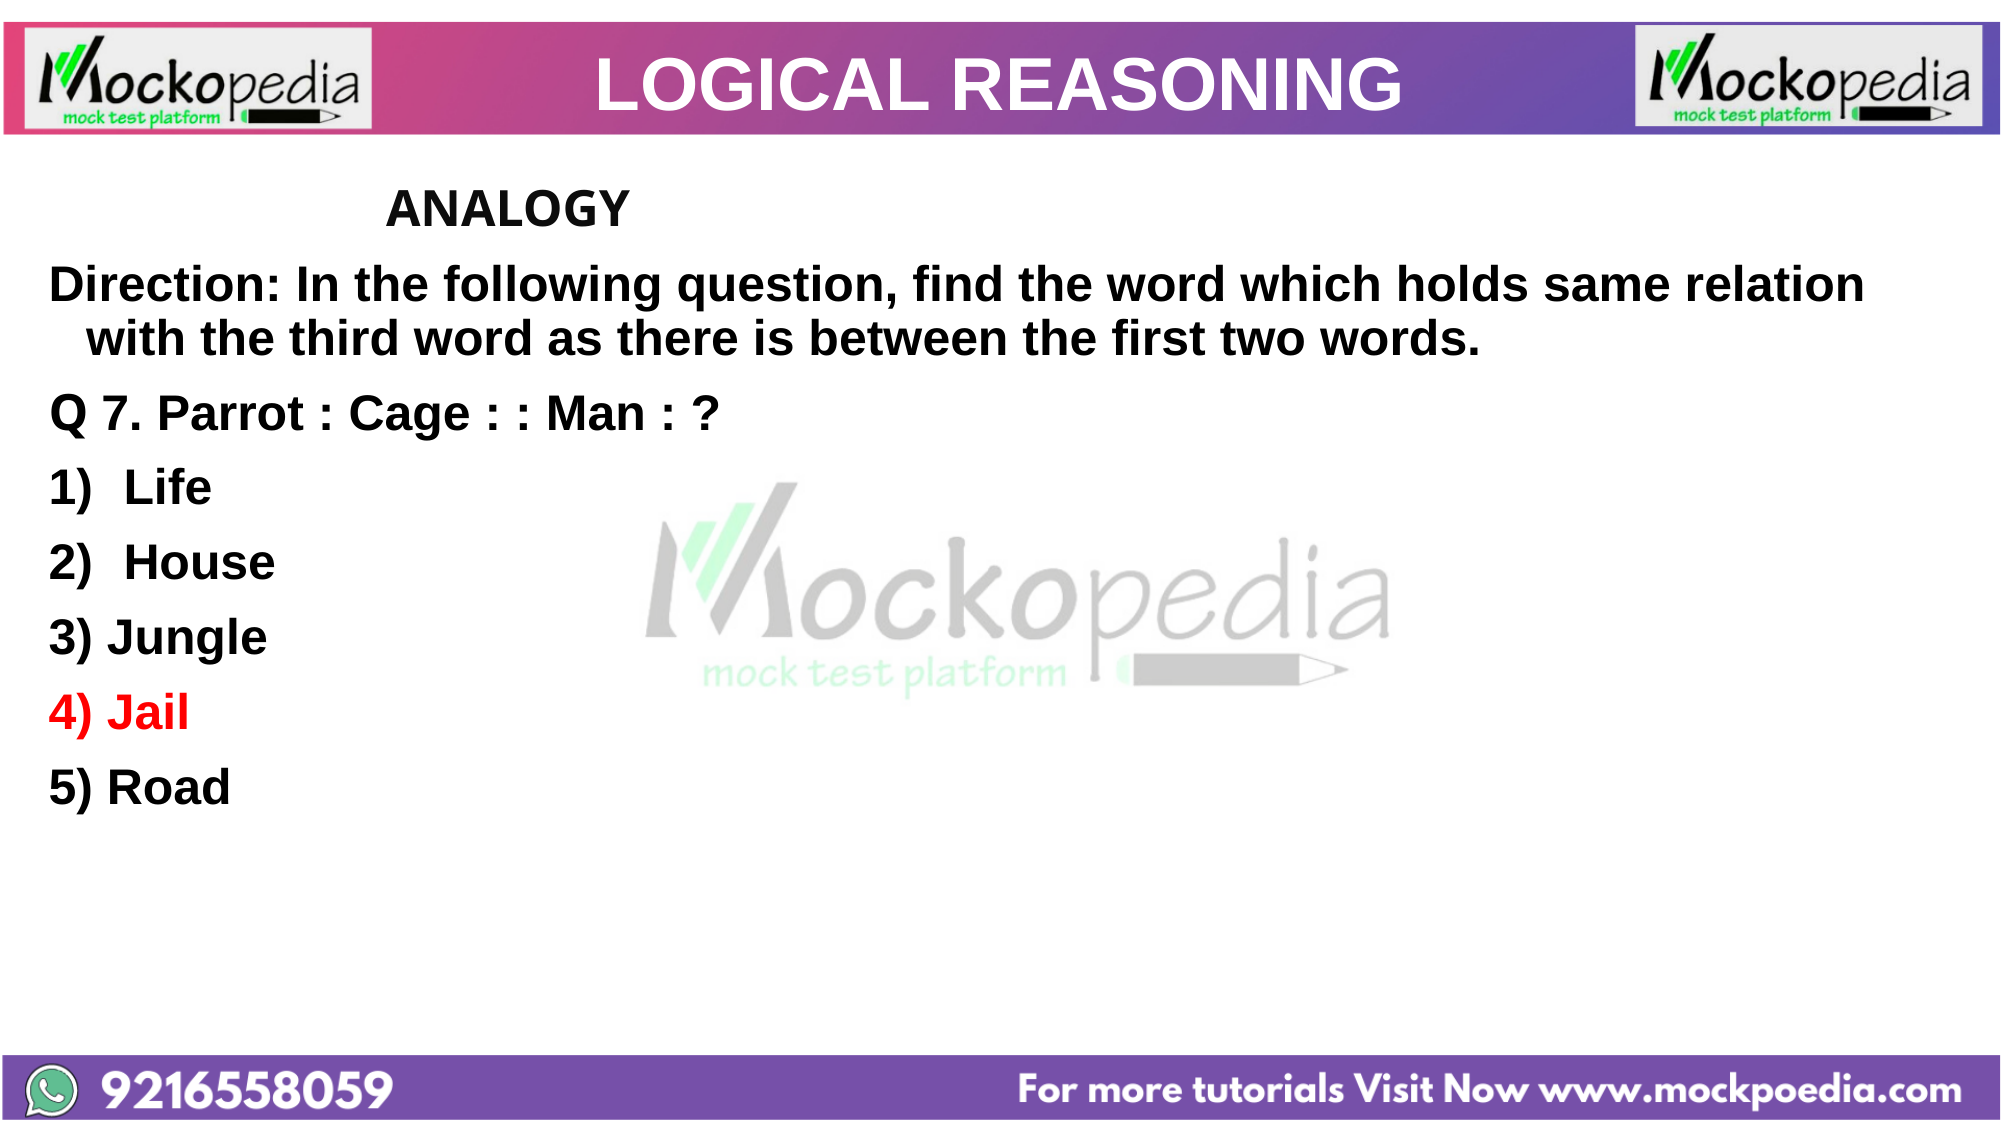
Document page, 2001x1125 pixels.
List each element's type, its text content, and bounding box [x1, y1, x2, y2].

title LOGICAL REASONING [41, 31, 1959, 142]
picture [0, 0, 2001, 1125]
list ANALOGY Direction: In the following question, find the word which holds same relation with the third word as there is between the first two words. Q 7. Parrot : Cage : : Man : ? Life House 3) Jungle 4) Jail 5) Road [33, 175, 1959, 1053]
